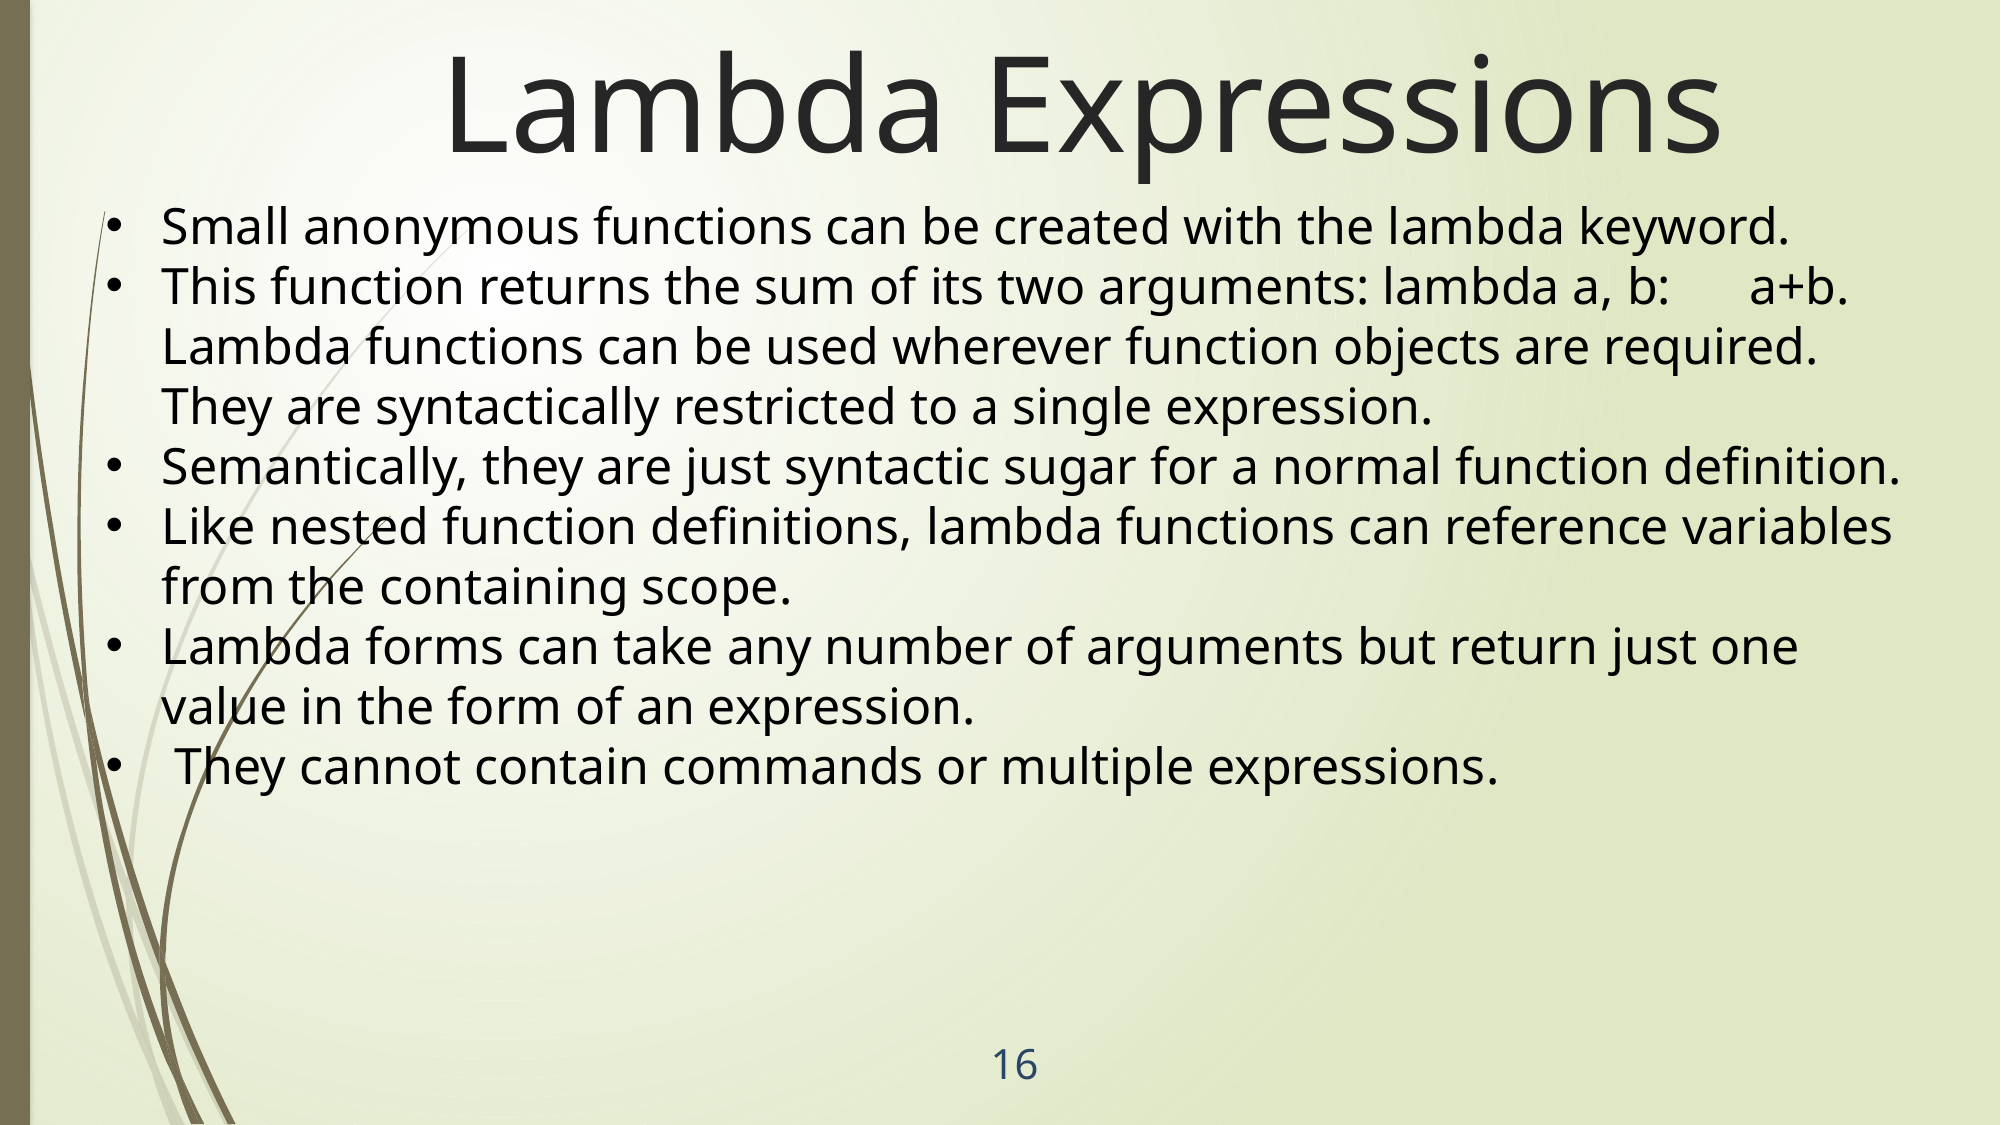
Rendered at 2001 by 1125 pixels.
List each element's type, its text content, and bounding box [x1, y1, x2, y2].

text_box Small anonymous functions can be created with the lambda keyword. This function returns the sum of its two arguments: lambda a, b: a+b. Lambda functions can be used wherever function objects are required. They are syntactically restricted to a single expression. Semantically, they are just syntactic sugar for a normal function deﬁnition. Like nested function deﬁnitions, lambda functions can reference variables from the containing scope. Lambda forms can take any number of arguments but return just one value in the form of an expression. They cannot contain commands or multiple expressions. [90, 186, 1919, 862]
title Lambda Expressions [220, 36, 1772, 161]
slide_number 16 [941, 1007, 1059, 1125]
